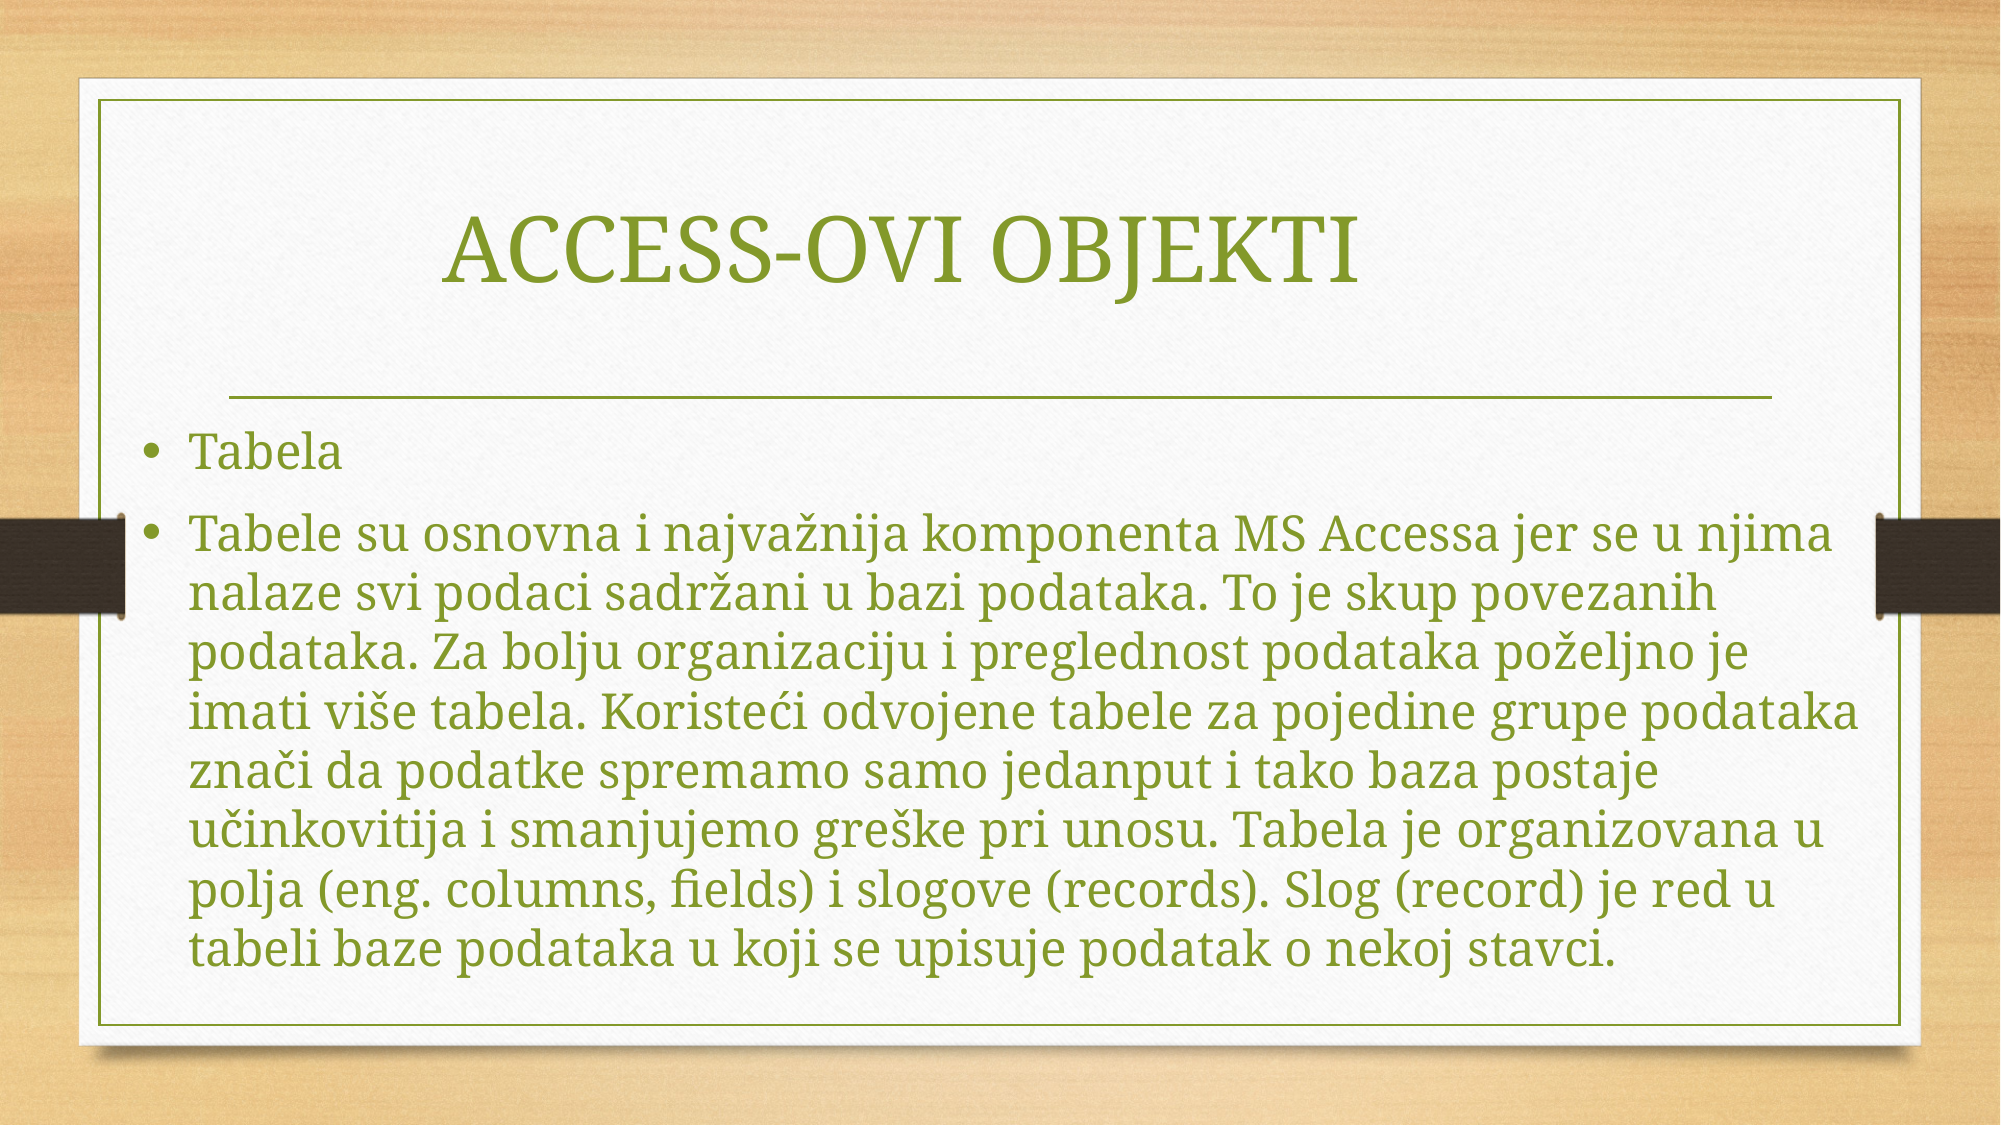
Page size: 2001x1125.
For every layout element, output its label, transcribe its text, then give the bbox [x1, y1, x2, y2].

picture [0, 0, 2001, 1125]
title ACCESS-OVI OBJEKTI [202, 122, 1603, 370]
list Tabela Tabele su osnovna i najvažnija komponenta MS Accessa jer se u njima nalaze svi podaci sadržani u bazi podataka. To je skup povezanih podataka. Za bolju organizaciju i preglednost podataka poželjno je imati više tabela. Koristeći odvojene tabele za pojedine grupe podataka znači da podatke spremamo samo jedanput i tako baza postaje učinkovitija i smanjujemo greške pri unosu. Tabela je organizovana u polja (eng. columns, fields) i slogove (records). Slog (record) je red u tabeli baze podataka u koji se upisuje podatak o nekoj stavci. [126, 412, 1890, 1006]
